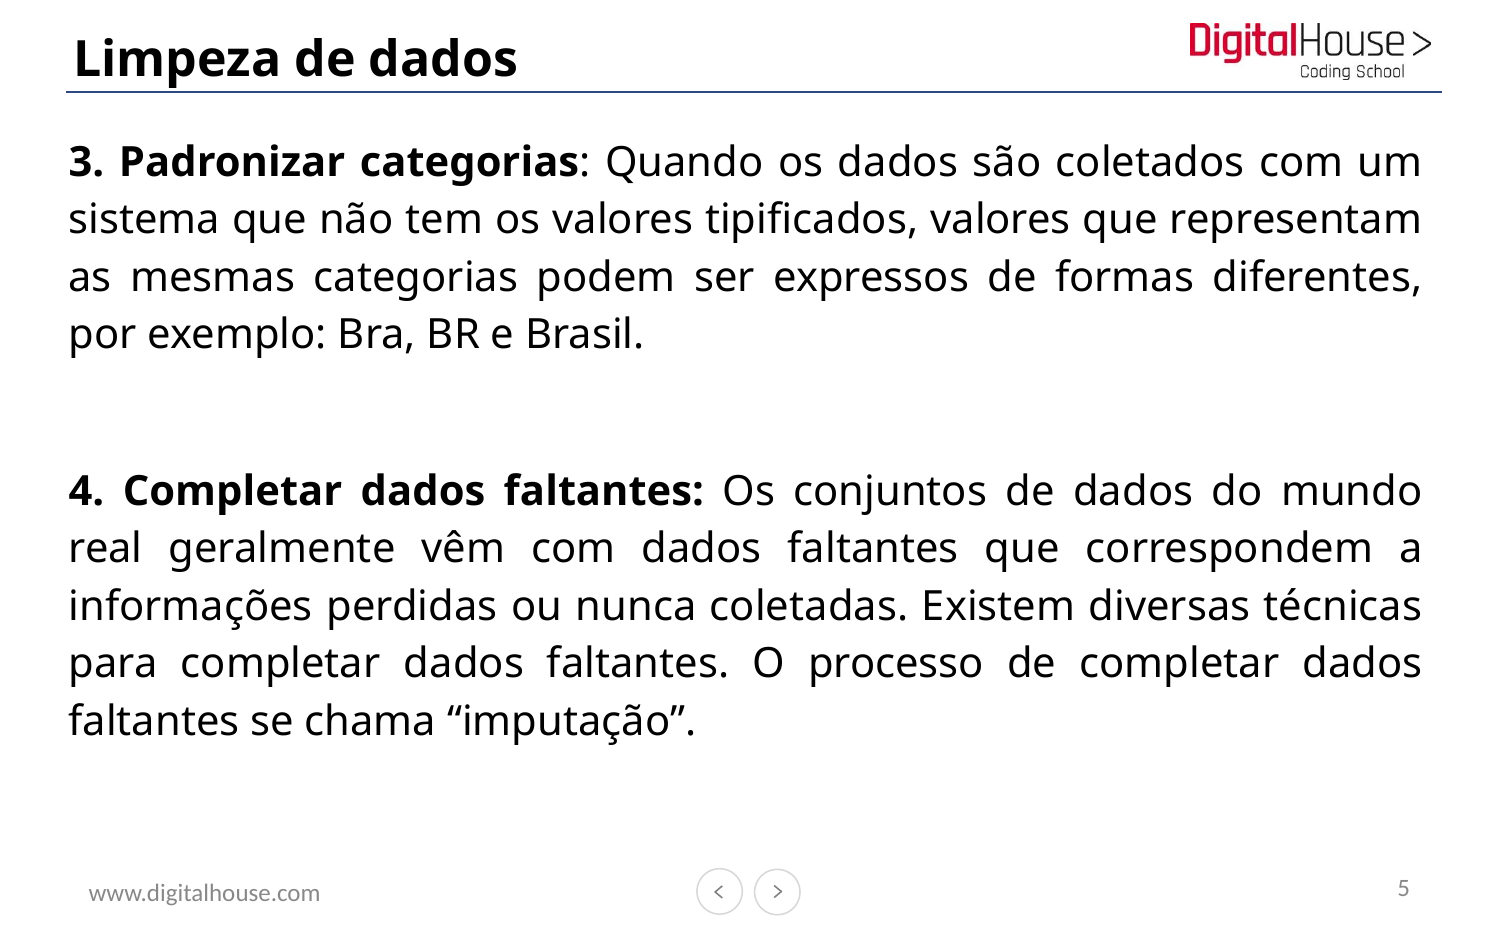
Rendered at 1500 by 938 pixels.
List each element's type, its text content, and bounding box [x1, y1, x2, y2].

text_box 3. Padronizar categorias: Quando os dados são coletados com um sistema que não tem os valores tipificados, valores que representam as mesmas categorias podem ser expressos de formas diferentes, por exemplo: Bra, BR e Brasil. 4. Completar dados faltantes: Os conjuntos de dados do mundo real geralmente vêm com dados faltantes que correspondem a informações perdidas ou nunca coletadas. Existem diversas técnicas para completar dados faltantes. O processo de completar dados faltantes se chama “imputação”. [53, 119, 1439, 828]
slide_number 5 [1074, 861, 1425, 911]
title Limpeza de dados [73, 23, 1074, 89]
picture [1190, 23, 1431, 80]
